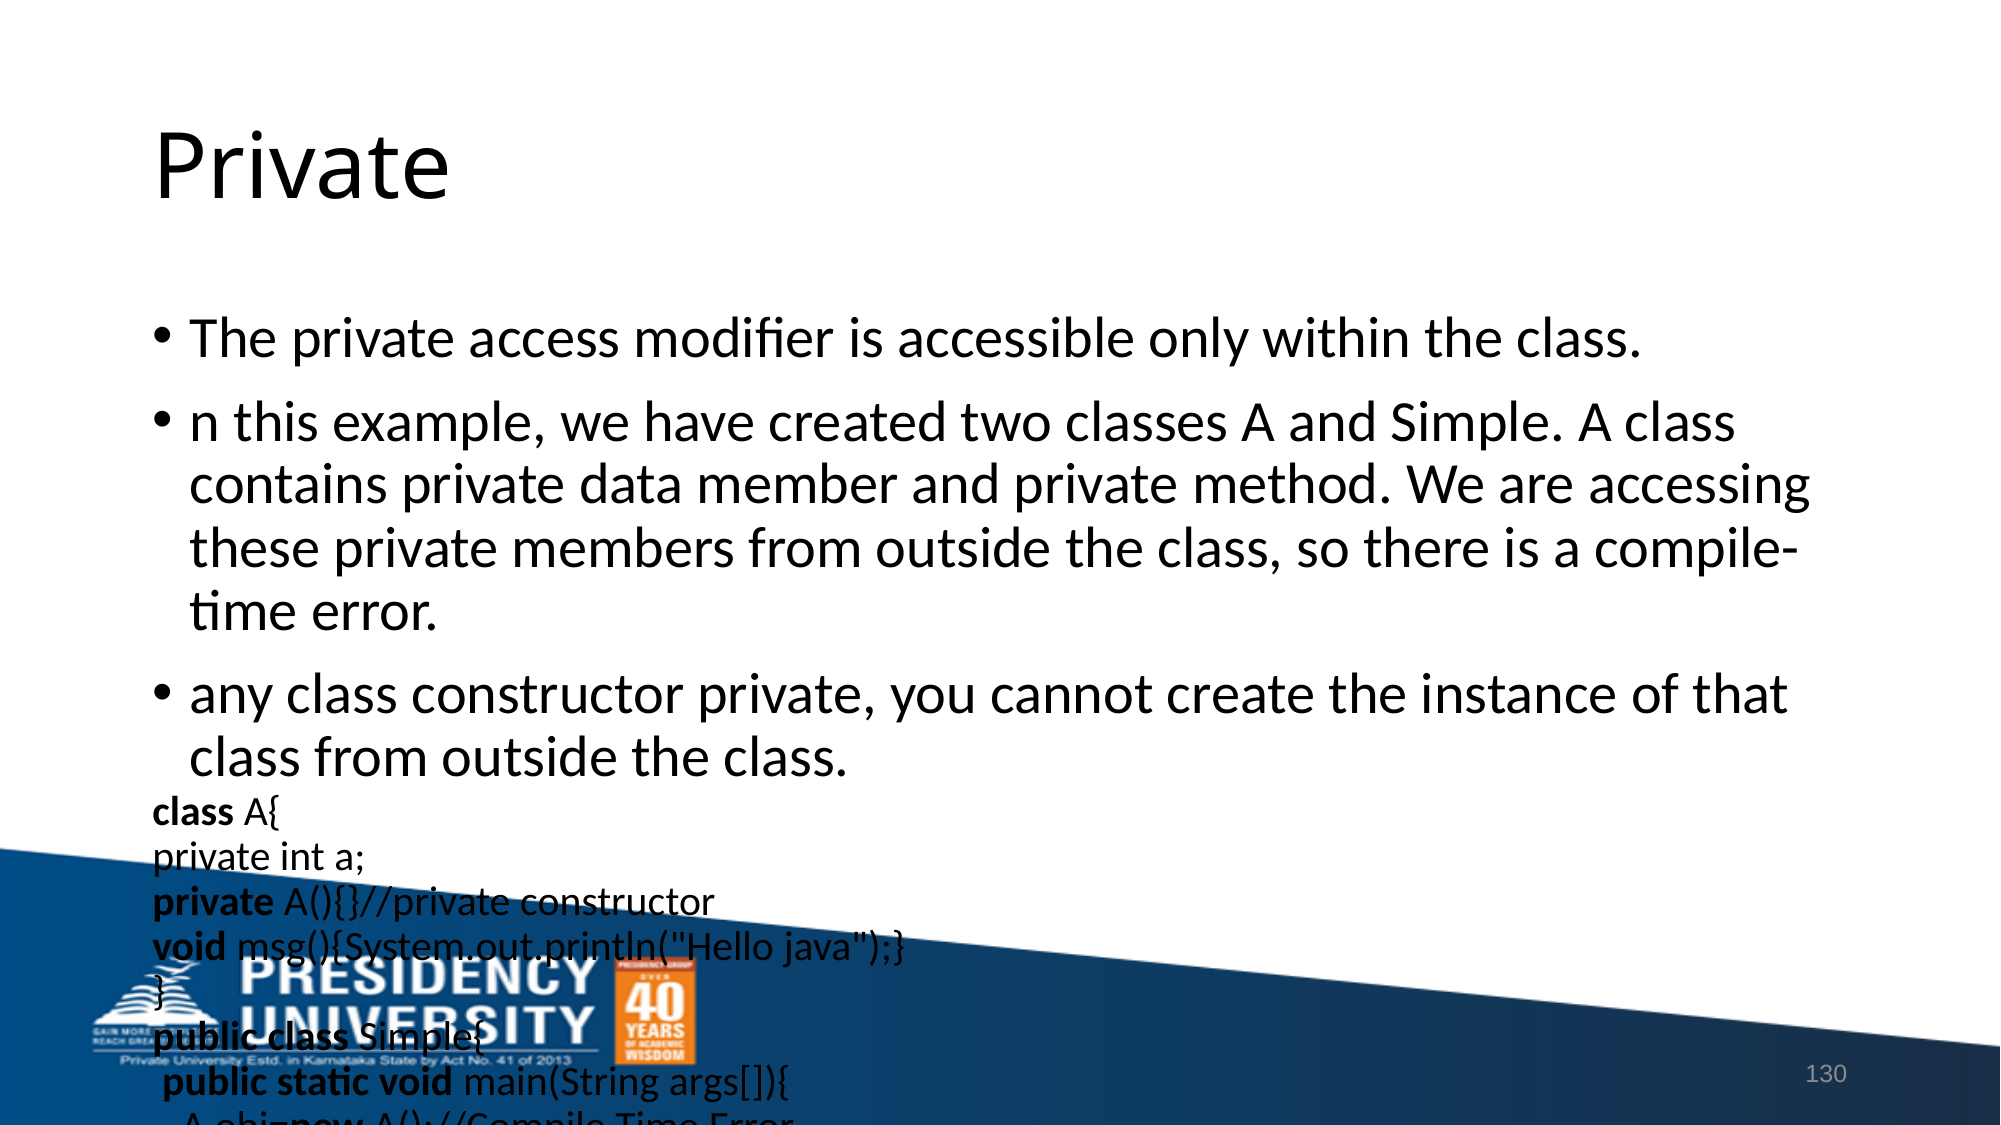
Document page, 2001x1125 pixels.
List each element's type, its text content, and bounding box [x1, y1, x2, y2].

list The private access modifier is accessible only within the class. n this example, we have created two classes A and Simple. A class contains private data member and private method. We are accessing these private members from outside the class, so there is a compile-time error. any class constructor private, you cannot create the instance of that class from outside the class. class A{ private int a; private A(){}//private constructor void msg(){System.out.println("Hello java");} } public class Simple{ public static void main(String args[]){ A obj=new A();//Compile Time Error } } [137, 299, 1863, 1014]
picture [0, 845, 2000, 1125]
slide_number 130 [1412, 1042, 1863, 1103]
title Private [137, 59, 1863, 278]
